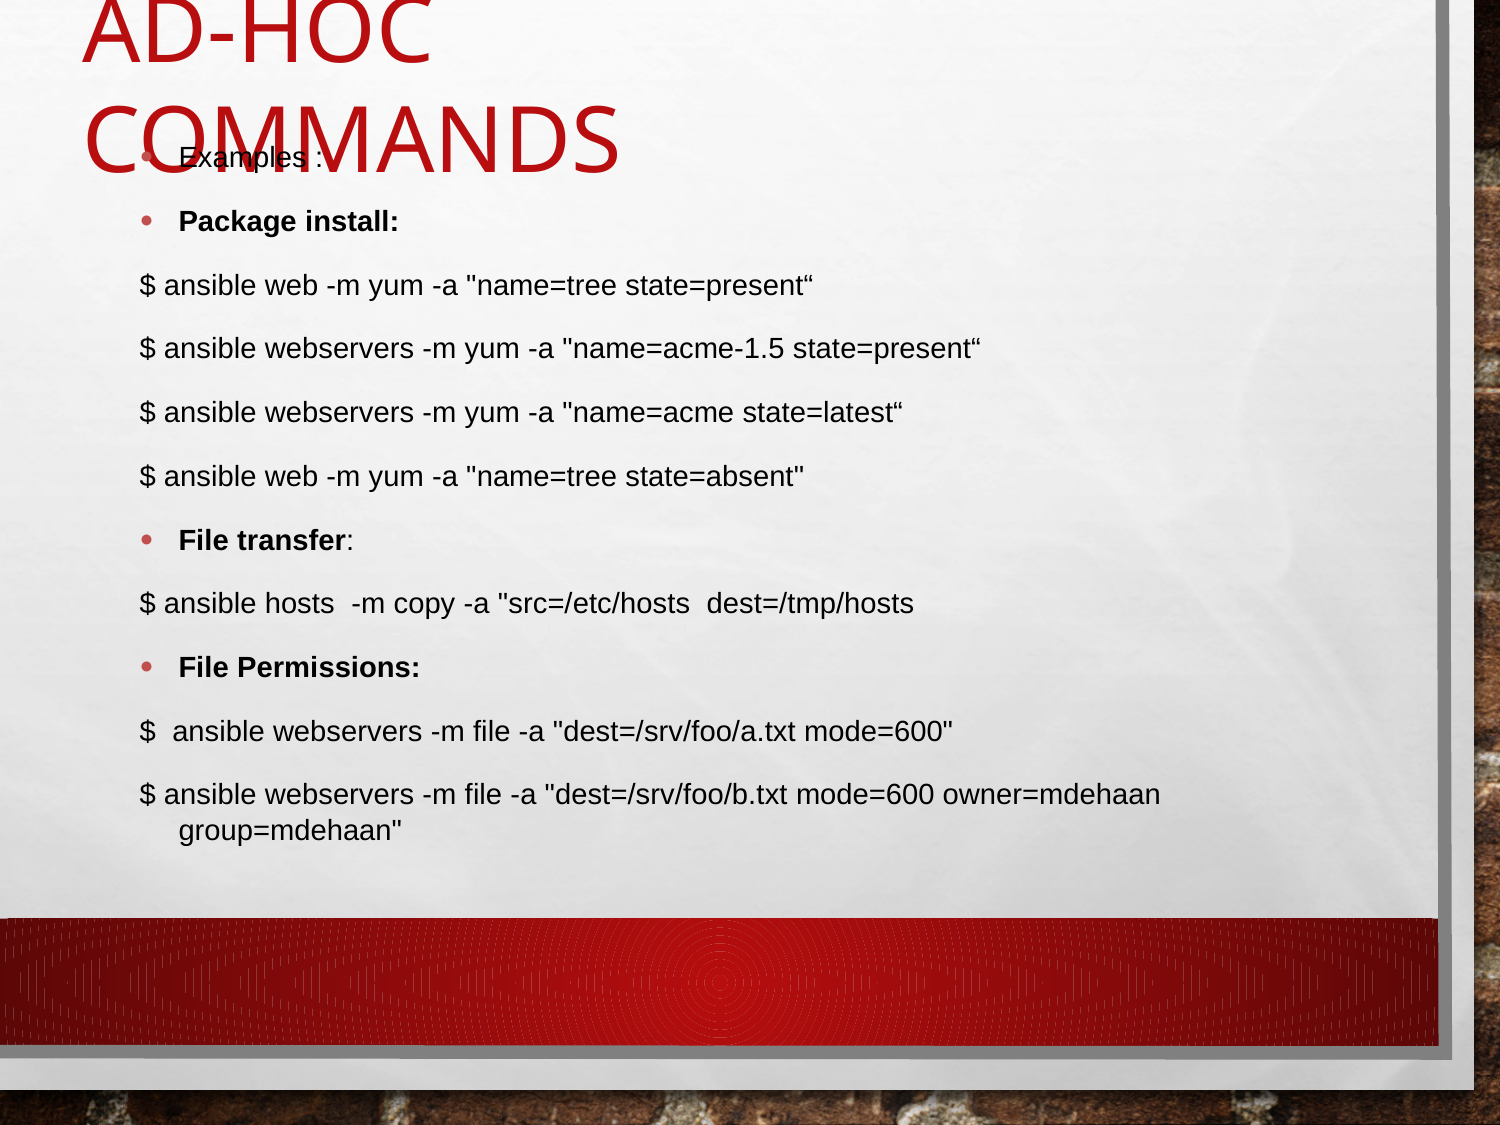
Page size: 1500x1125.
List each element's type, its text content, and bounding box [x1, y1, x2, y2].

picture [0, 0, 1500, 1125]
title Ad-Hoc commands [80, 0, 938, 136]
text_box Examples : Package install: $ ansible web -m yum -a "name=tree state=present“ $ ansible webservers -m yum -a "name=acme-1.5 state=present“ $ ansible webservers -m yum -a "name=acme state=latest“ $ ansible web -m yum -a "name=tree state=absent" File transfer: $ ansible hosts -m copy -a "src=/etc/hosts dest=/tmp/hosts File Permissions: $ ansible webservers -m file -a "dest=/srv/foo/a.txt mode=600" $ ansible webservers -m file -a "dest=/srv/foo/b.txt mode=600 owner=mdehaan group=mdehaan" [77, 136, 1388, 910]
